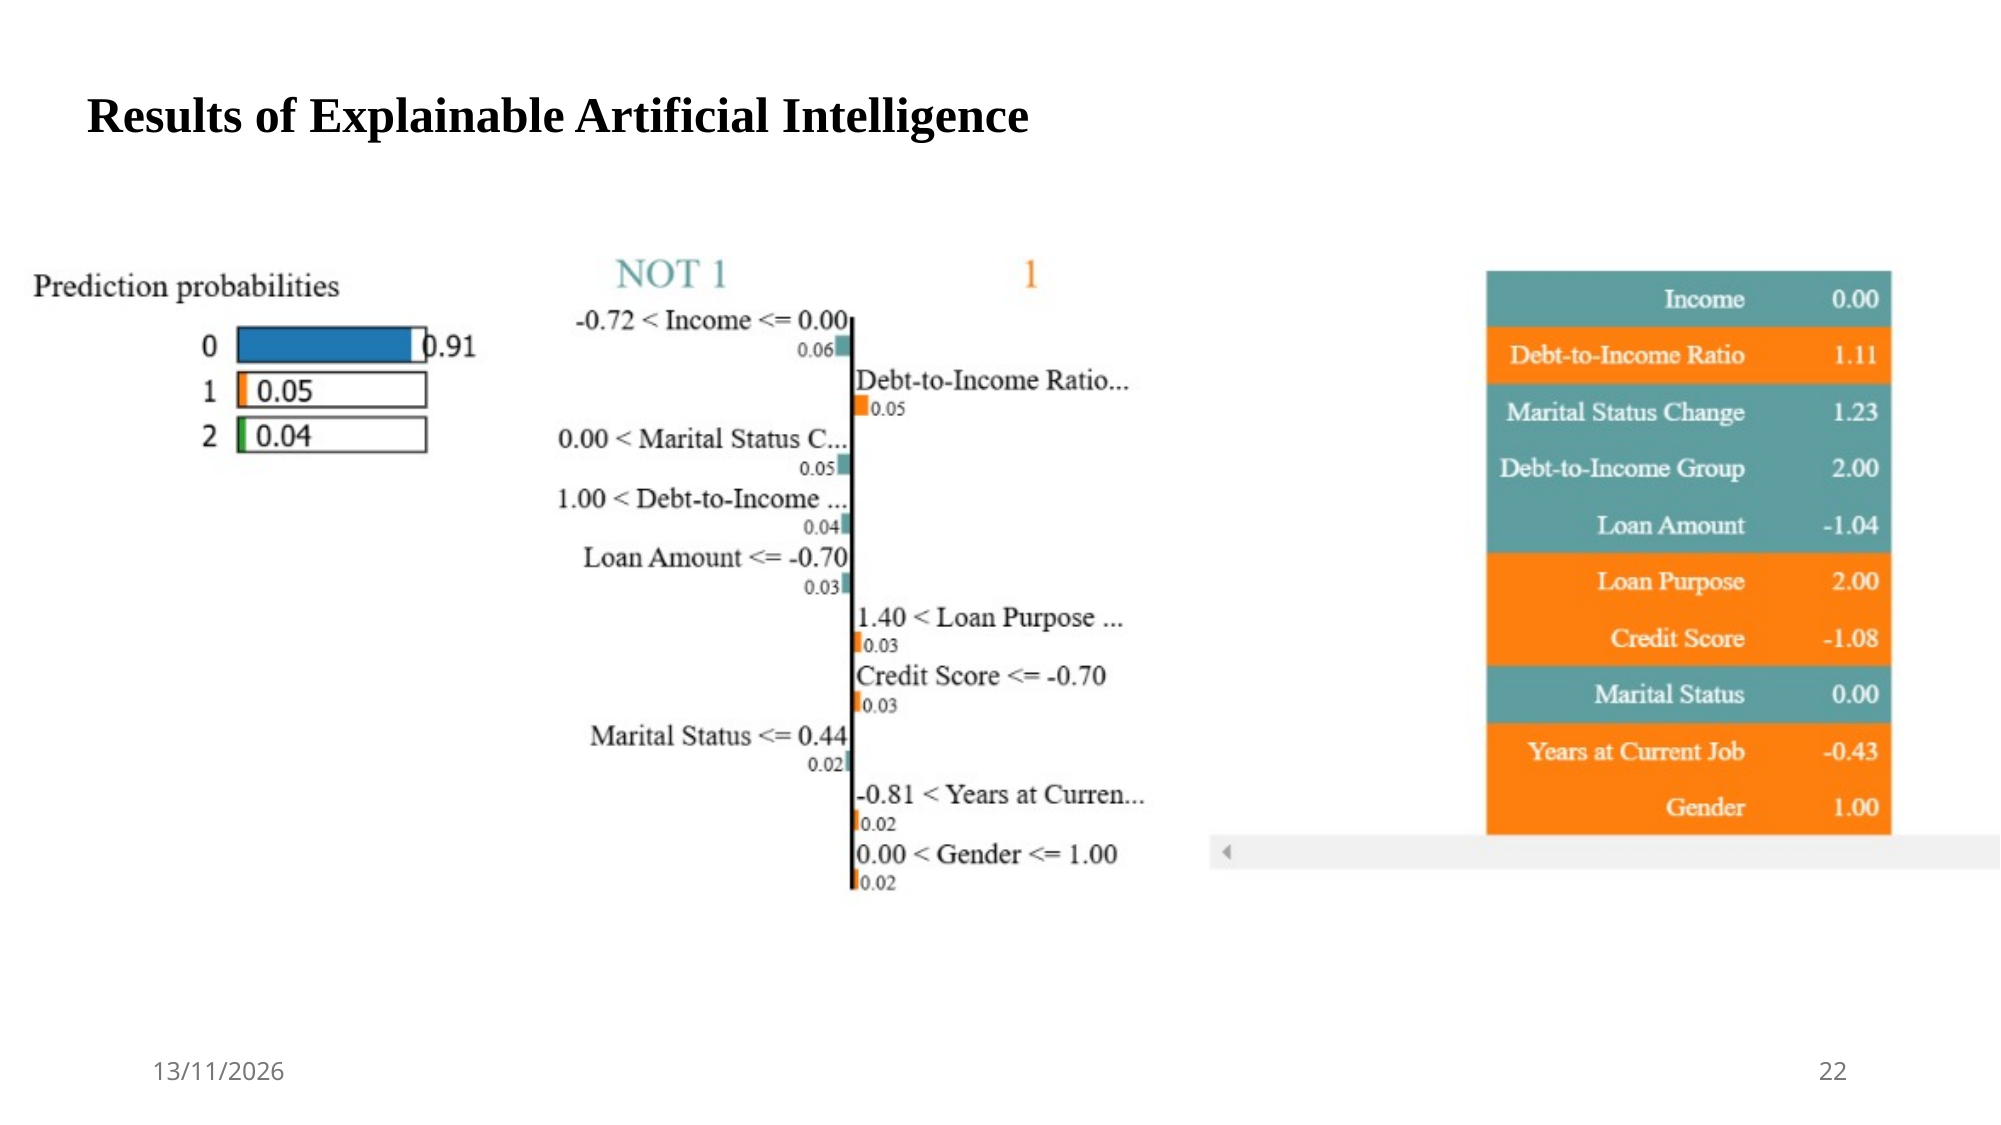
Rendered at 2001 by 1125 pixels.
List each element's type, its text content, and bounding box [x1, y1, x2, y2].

text_box Results of Explainable Artificial Intelligence [72, 74, 1046, 150]
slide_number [137, 1042, 588, 1103]
picture [0, 256, 2000, 907]
slide_number 22 [1412, 1042, 1863, 1103]
